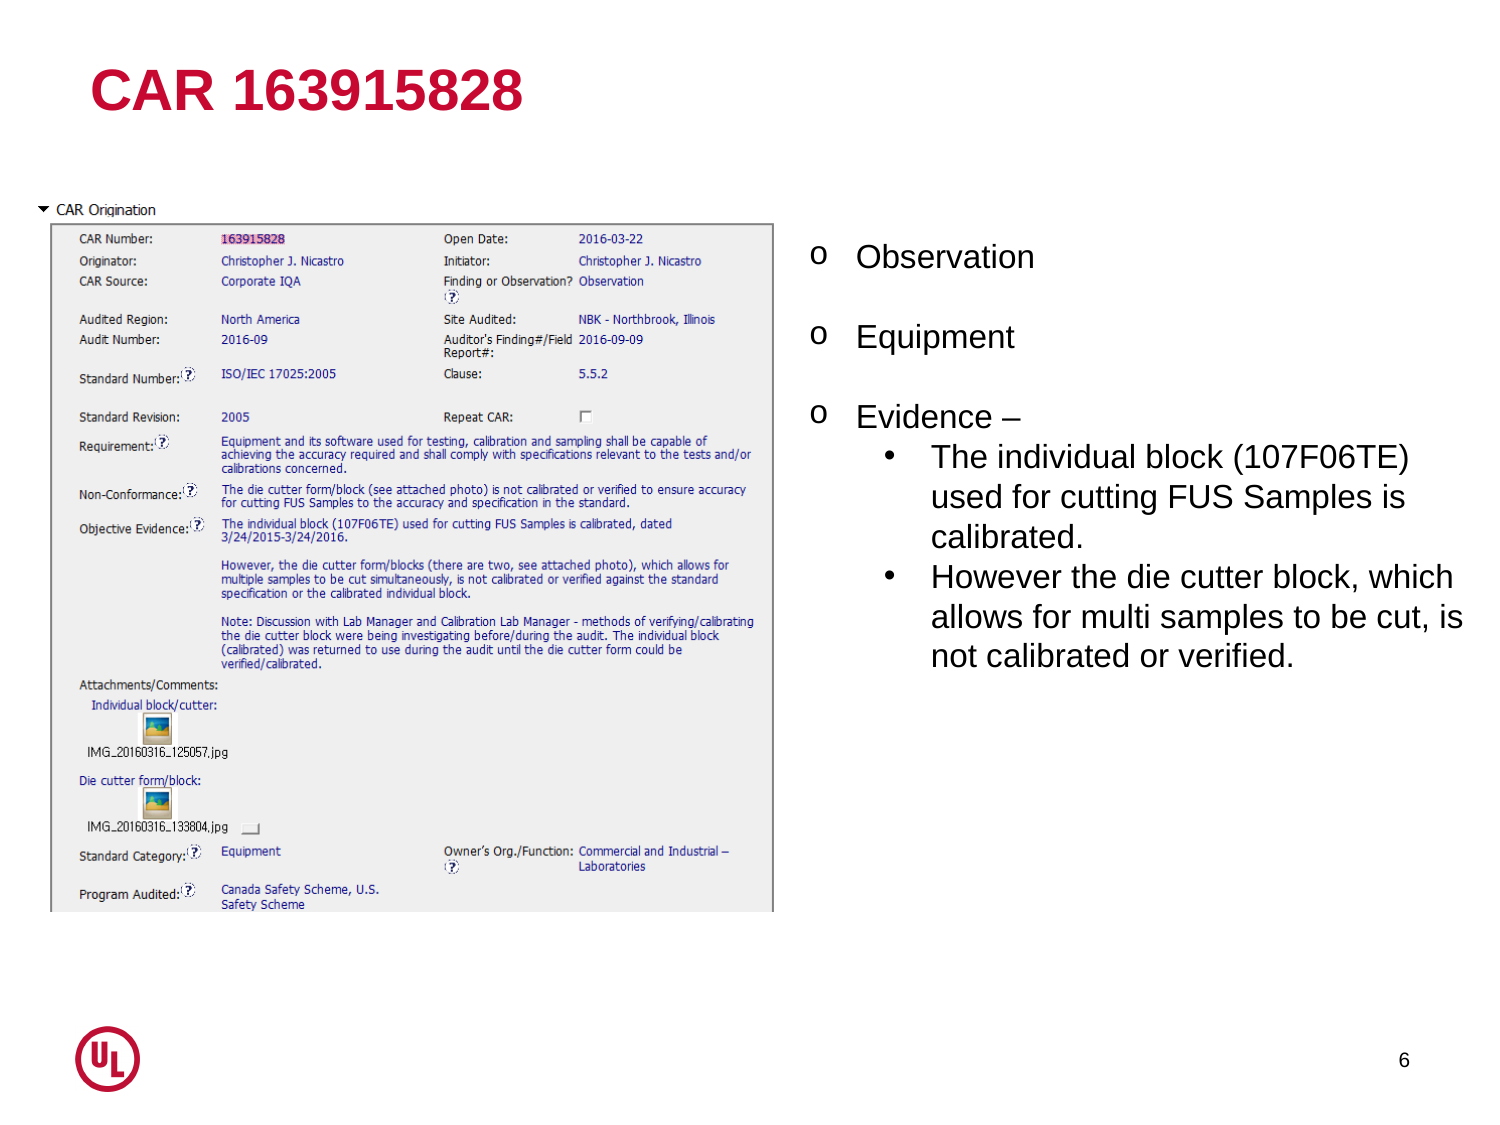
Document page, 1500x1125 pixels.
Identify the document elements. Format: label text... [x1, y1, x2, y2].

slide_number 6 [1319, 1029, 1425, 1090]
picture [31, 196, 783, 912]
text_box Observation Equipment Evidence – The individual block (107F06TE) used for cutting FUS Samples is calibrated. However the die cutter block, which allows for multi samples to be cut, is not calibrated or verified. [794, 228, 1487, 717]
title CAR 163915828 [75, 45, 1425, 233]
picture [75, 1026, 140, 1092]
